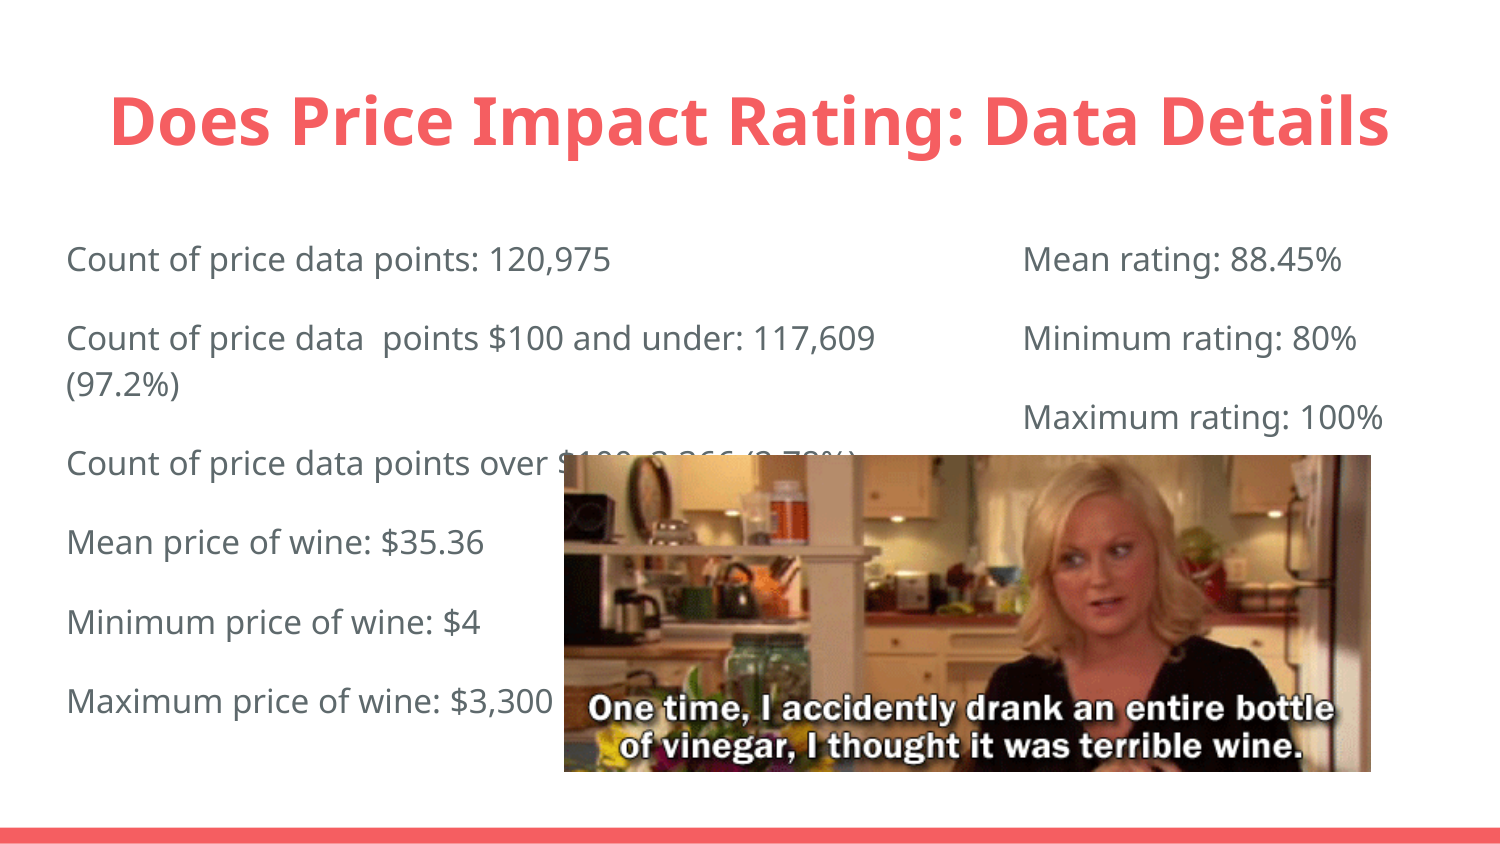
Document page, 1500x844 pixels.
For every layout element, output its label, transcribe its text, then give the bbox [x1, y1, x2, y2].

text_box Mean rating: 88.45% Minimum rating: 80% Maximum rating: 100% [1007, 217, 1500, 791]
list Count of price data points: 120,975 Count of price data points $100 and under: 117,609 (97.2%) Count of price data points over $100: 3,366 (2.78%) Mean price of wine: $35.36 Minimum price of wine: $4 Maximum price of wine: $3,300 [51, 217, 971, 772]
picture [564, 455, 1371, 772]
title Does Price Impact Rating: Data Details [51, 64, 1449, 167]
